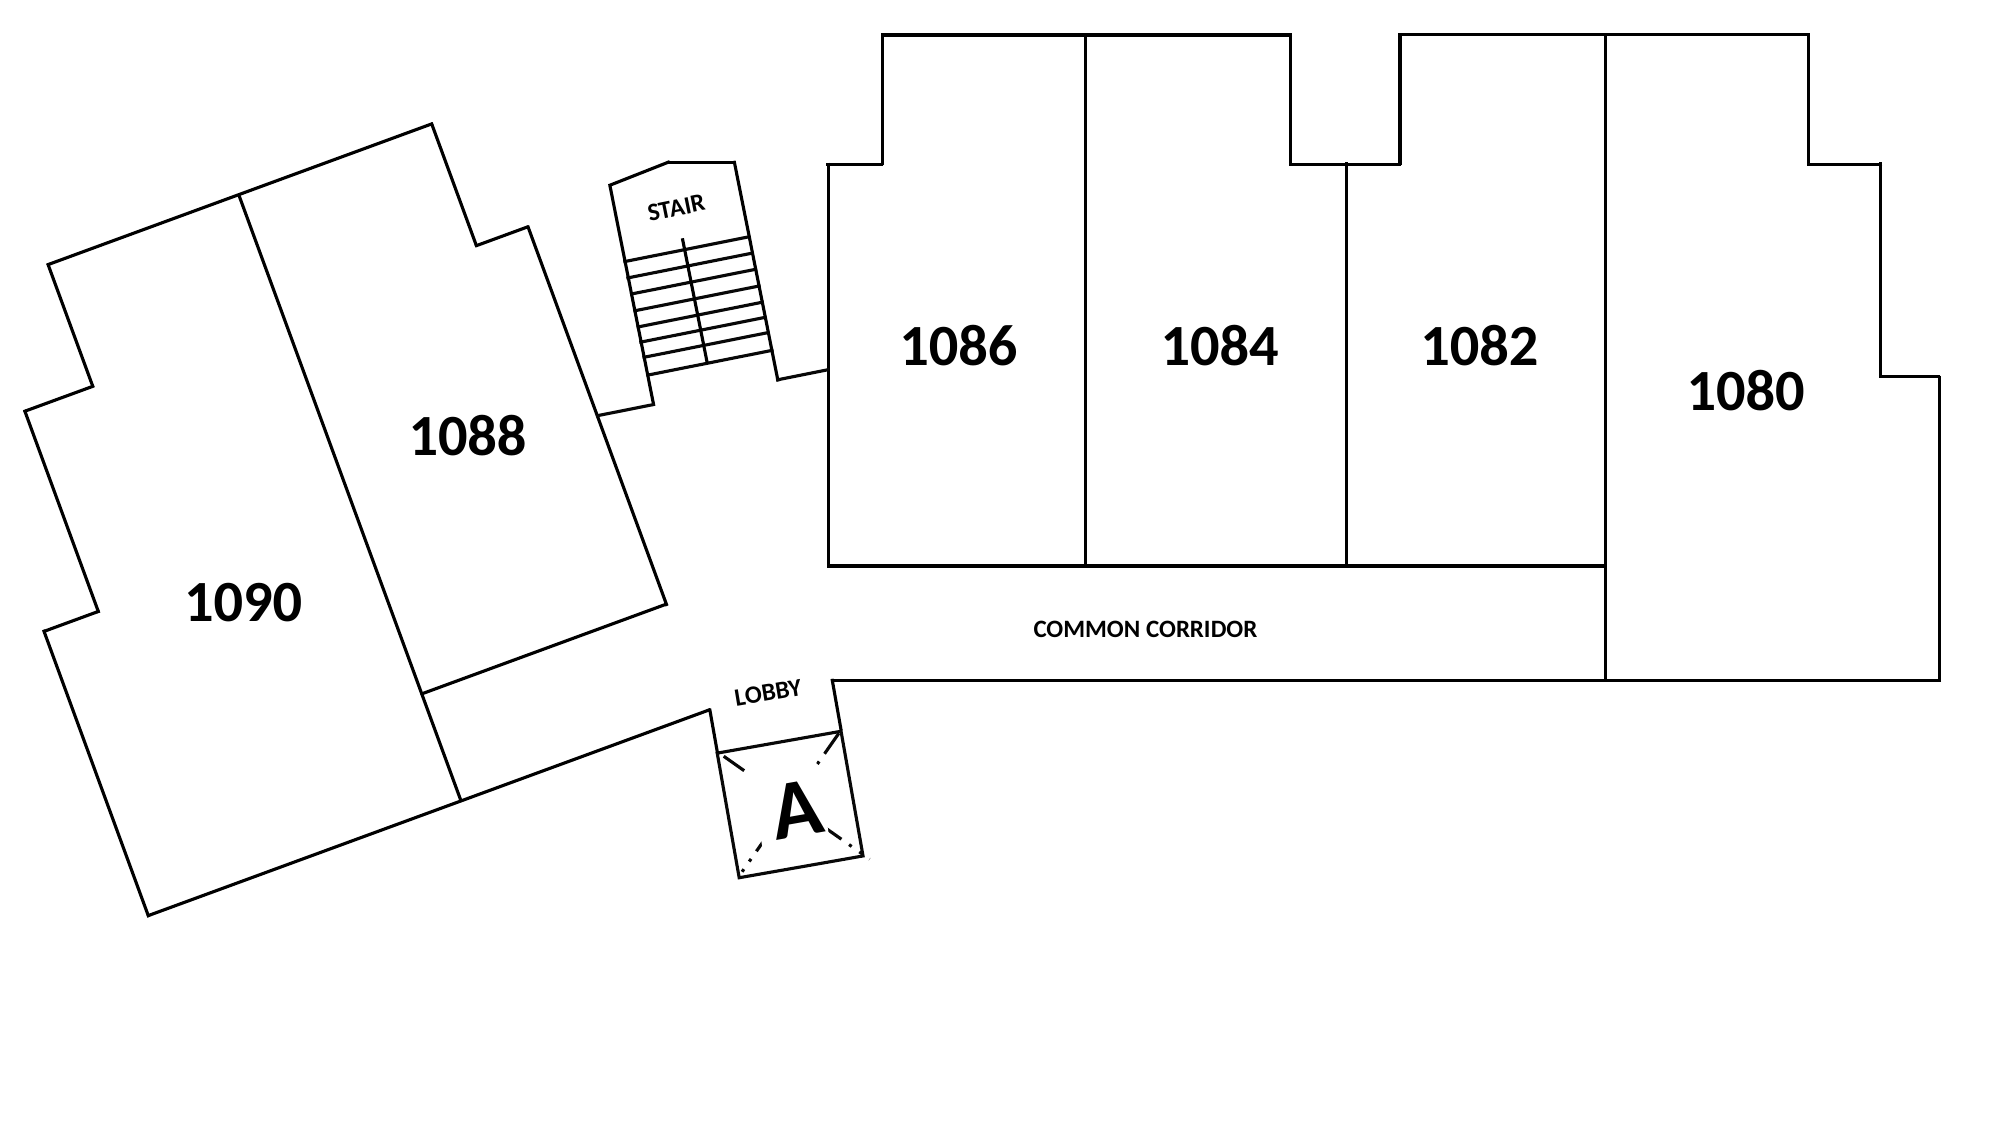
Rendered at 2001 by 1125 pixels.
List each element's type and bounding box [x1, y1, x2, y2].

picture [0, 8, 1980, 965]
text_box [17, 33, 1942, 872]
